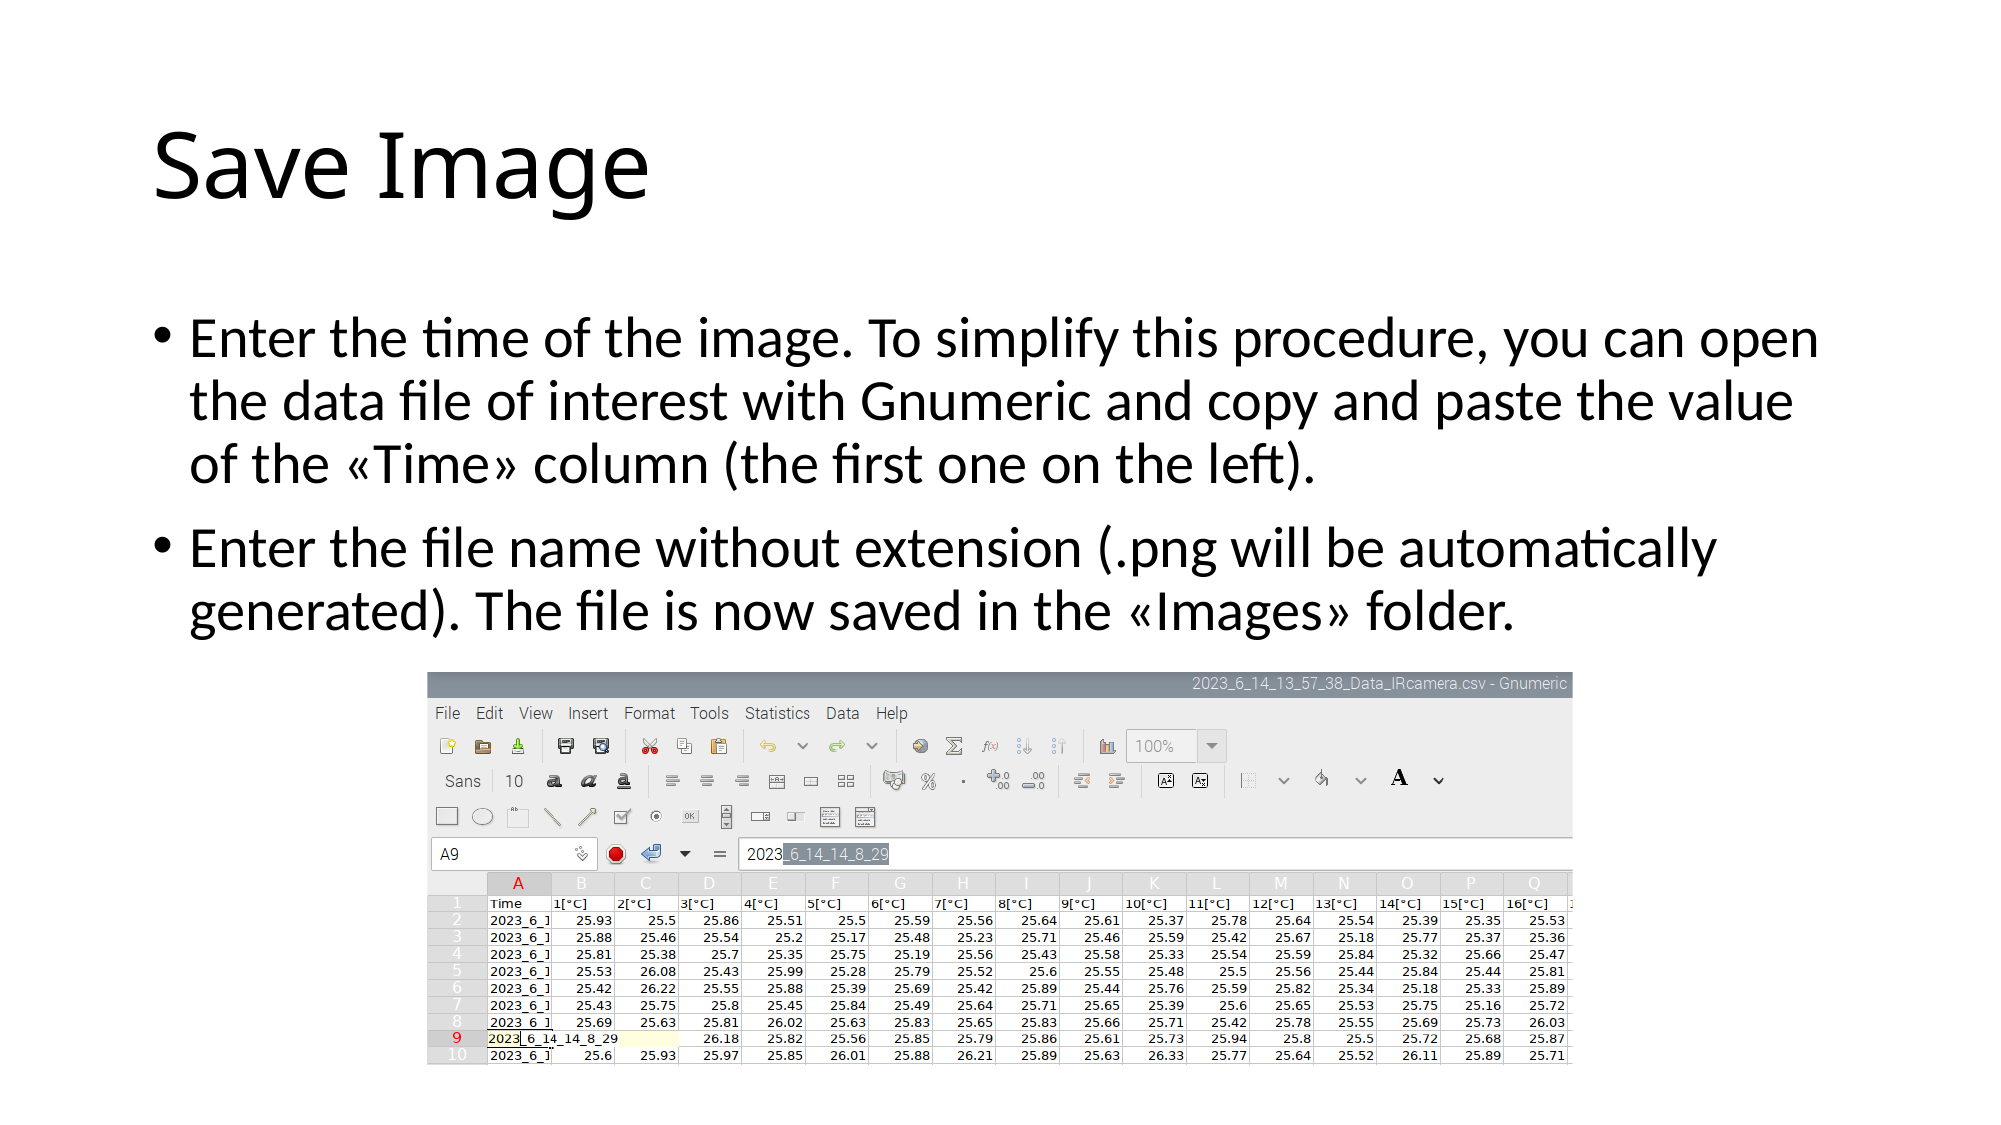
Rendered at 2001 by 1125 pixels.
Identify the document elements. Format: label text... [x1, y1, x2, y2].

picture [427, 672, 1573, 1066]
list Enter the time of the image. To simplify this procedure, you can open the data file of interest with Gnumeric and copy and paste the value of the «Time» column (the first one on the left). Enter the file name without extension (.png will be automatically generated). The file is now saved in the «Images» folder. [137, 299, 1863, 1014]
title Save Image [137, 59, 1863, 278]
